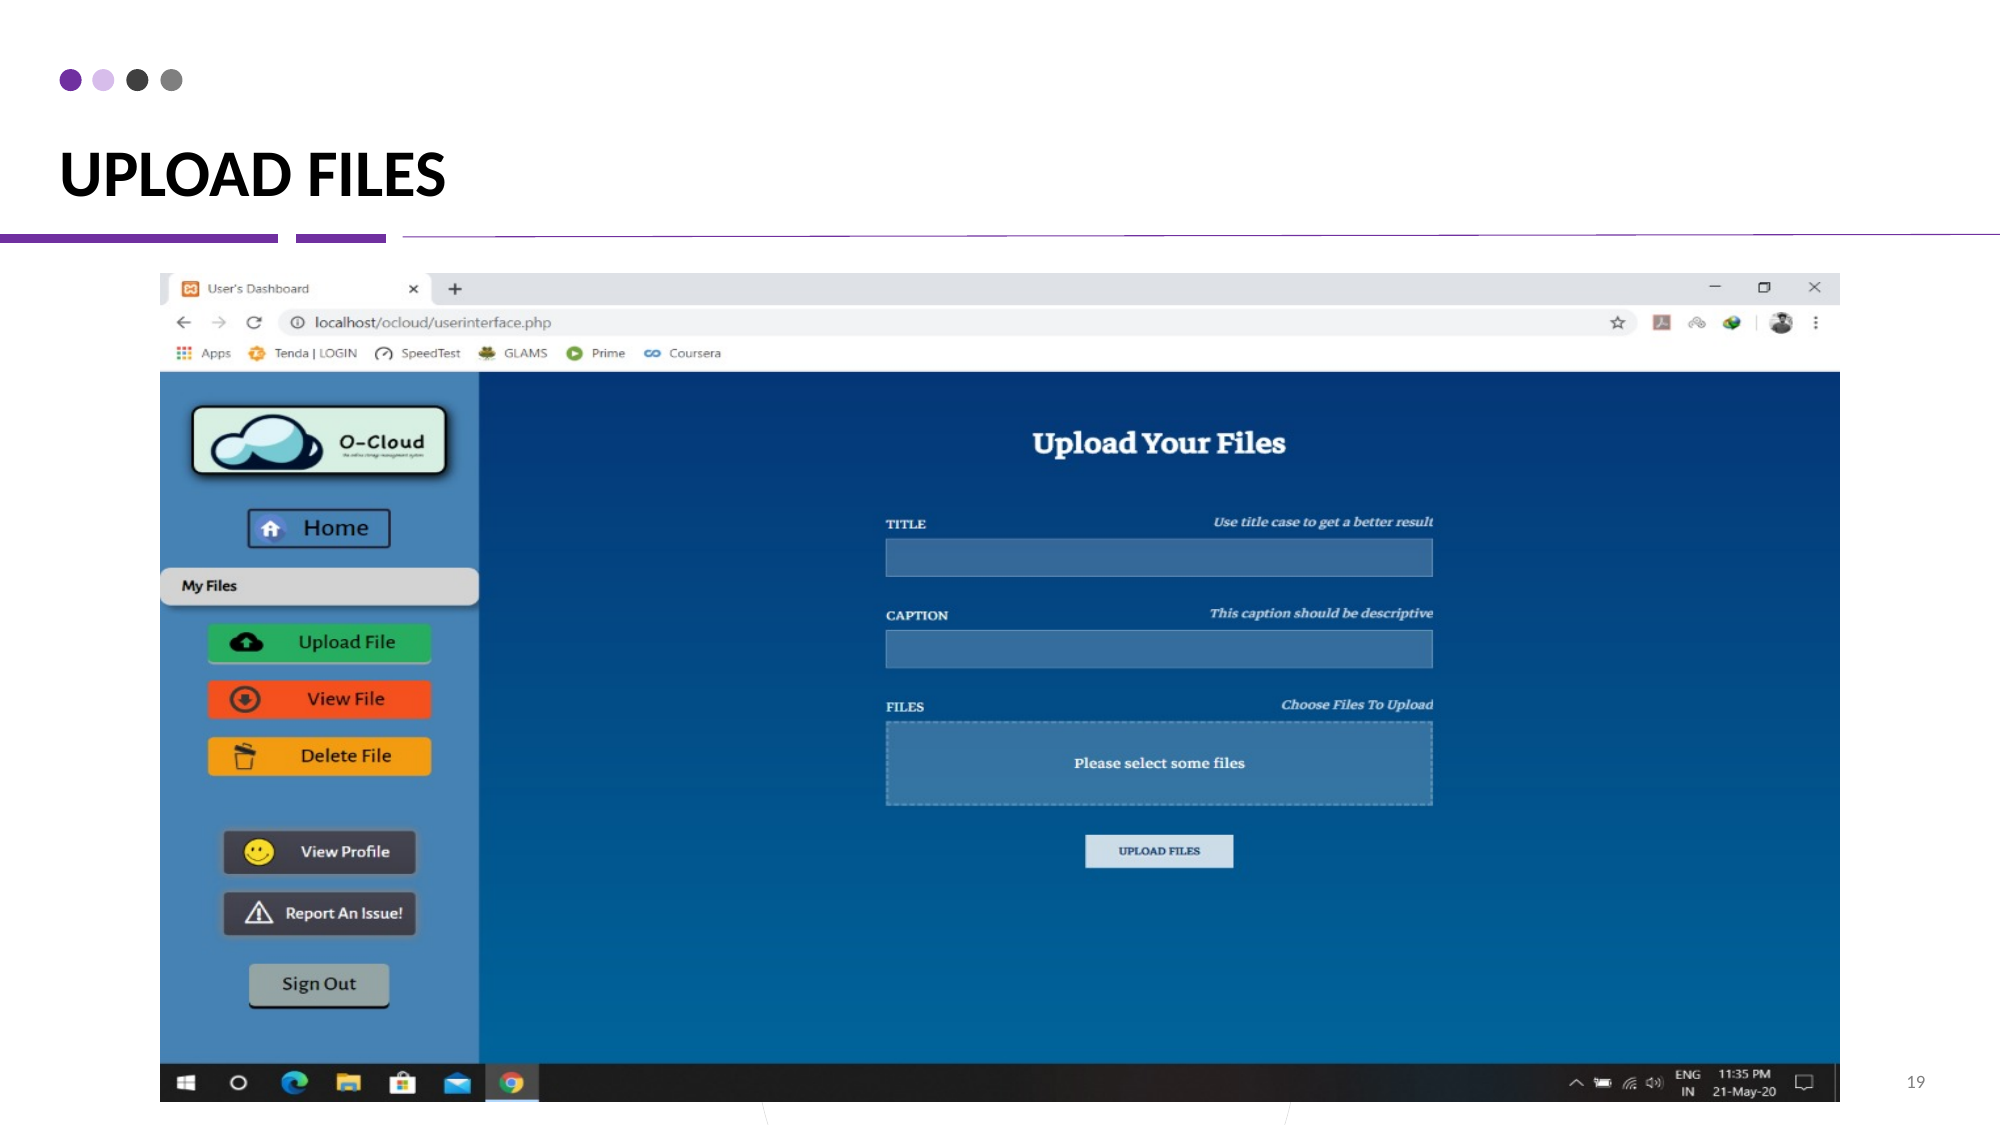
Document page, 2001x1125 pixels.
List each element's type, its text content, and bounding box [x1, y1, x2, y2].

slide_number 19 [1840, 1060, 1941, 1102]
title UPLOAD FILES [59, 59, 1941, 211]
picture [160, 273, 1840, 1102]
